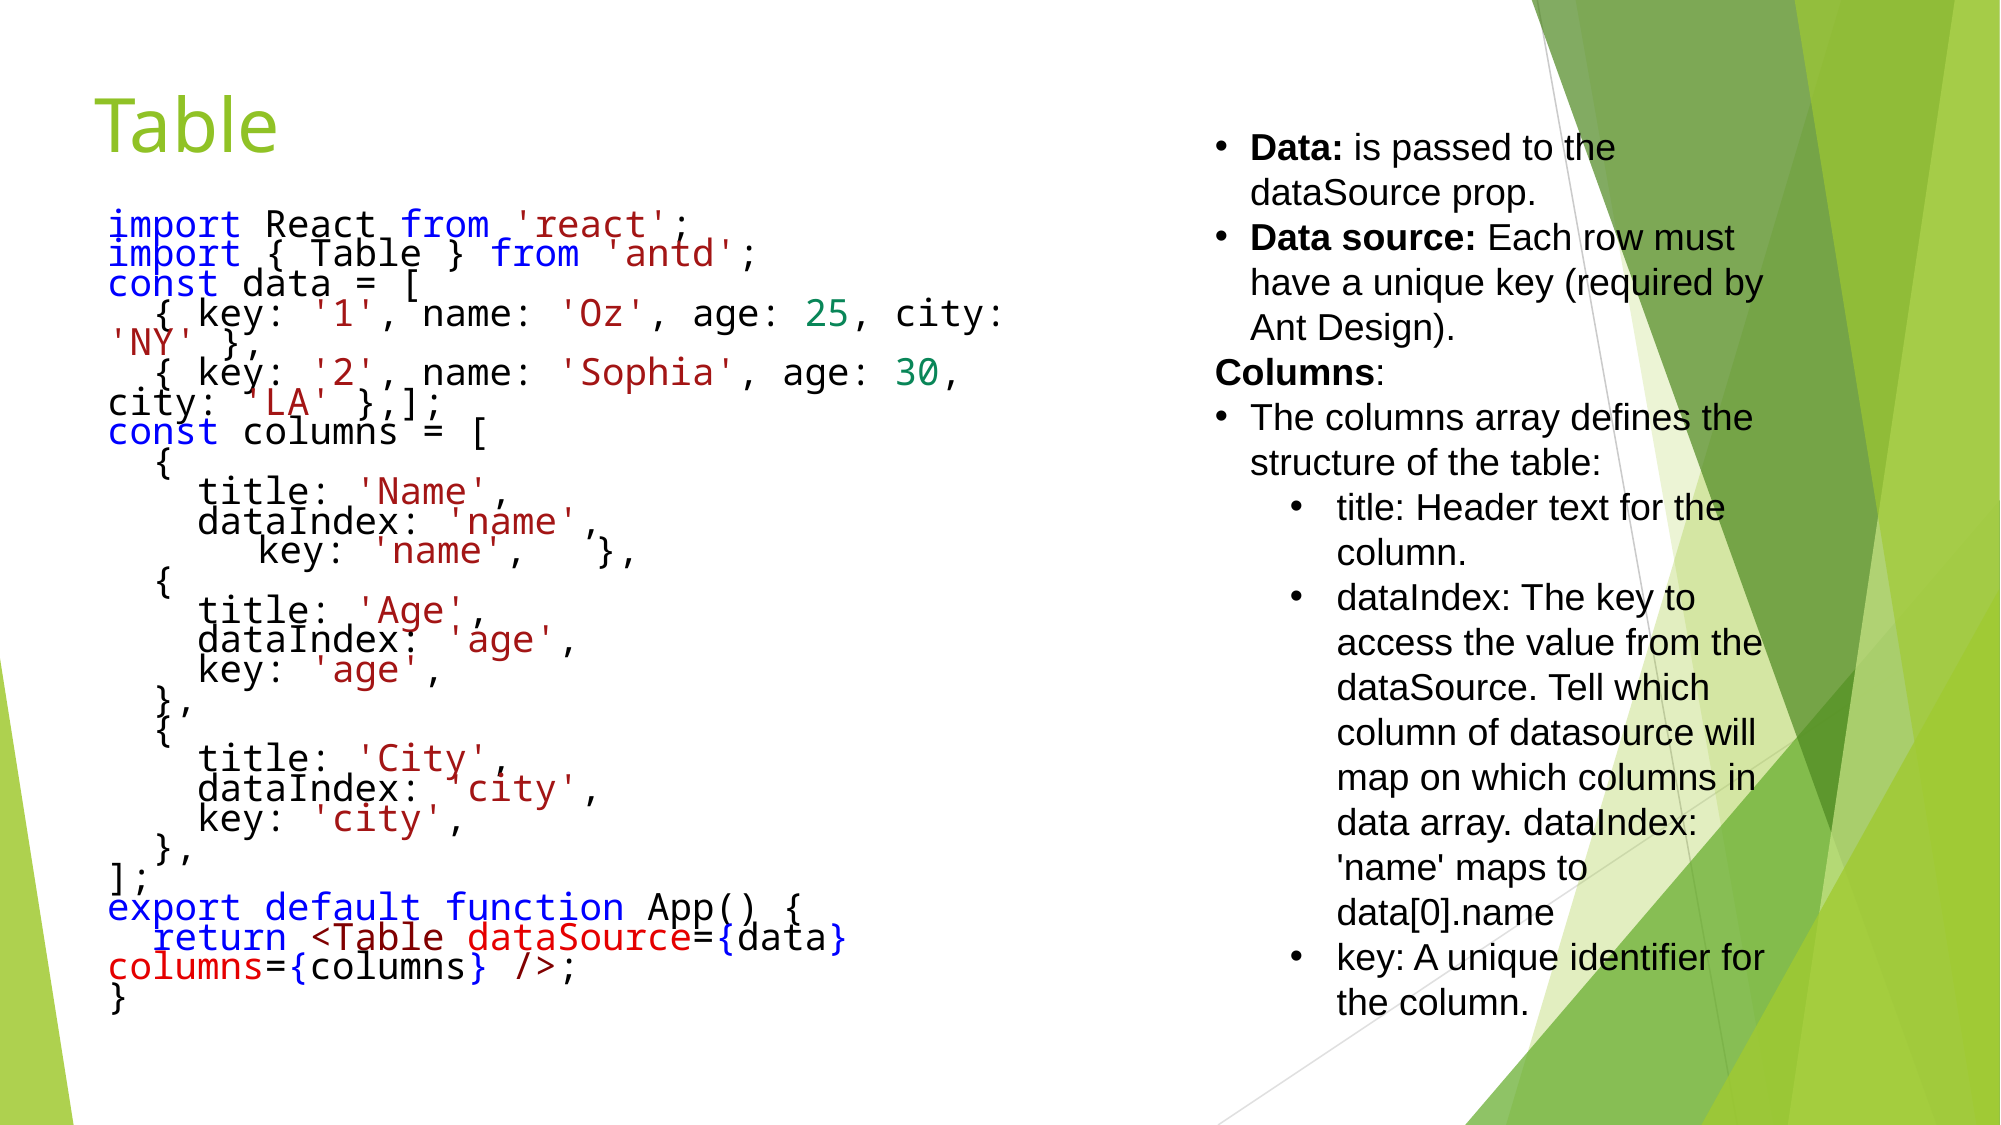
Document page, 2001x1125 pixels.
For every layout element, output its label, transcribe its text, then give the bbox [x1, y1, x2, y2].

text_box Data: is passed to the dataSource prop. Data source: Each row must have a unique key (required by Ant Design). Columns: The columns array defines the structure of the table: title: Header text for the column. dataIndex: The key to access the value from the dataSource. Tell which column of datasource will map on which columns in data array. dataIndex: 'name' maps to data[0].name key: A unique identifier for the column. [1199, 115, 1788, 1031]
title Table [92, 75, 925, 207]
text_box import React from 'react'; import { Table } from 'antd'; const data = [ { key: '1', name: 'Oz', age: 25, city: 'NY' }, { key: '2', name: 'Sophia', age: 30, city: 'LA' },]; const columns = [ { title: 'Name', dataIndex: 'name', key: 'name', }, { title: 'Age', dataIndex: 'age', key: 'age', }, { title: 'City', dataIndex: 'city', key: 'city', }, ]; export default function App() { return <Table dataSource={data} columns={columns} />; } [92, 207, 1093, 1025]
